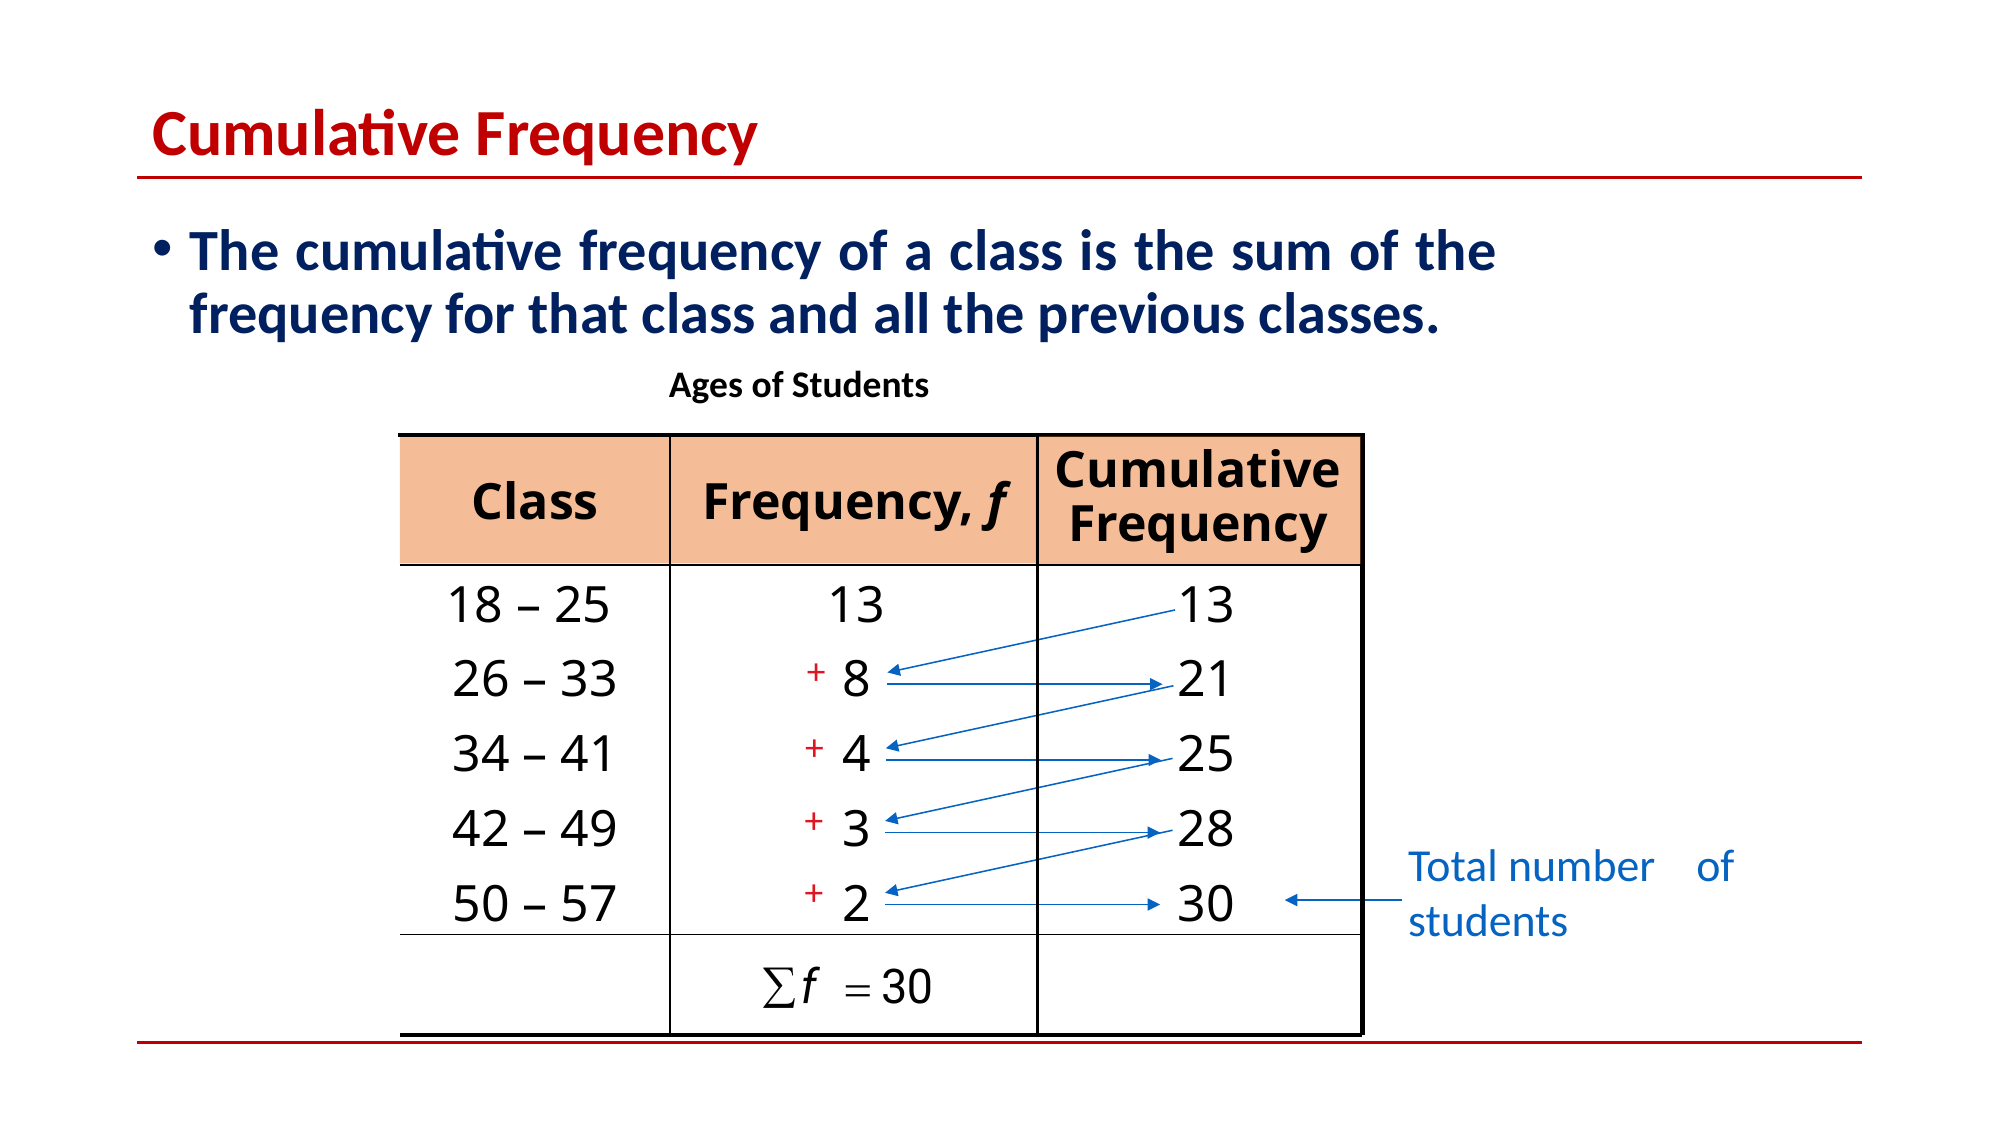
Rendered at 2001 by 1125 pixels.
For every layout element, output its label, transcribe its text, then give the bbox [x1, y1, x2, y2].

text_box The cumulative frequency of a class is the sum of the frequency for that class and all the previous classes. [137, 212, 1513, 373]
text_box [399, 352, 1363, 1036]
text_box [1366, 827, 1790, 953]
title Cumulative Frequency [137, 90, 1863, 178]
